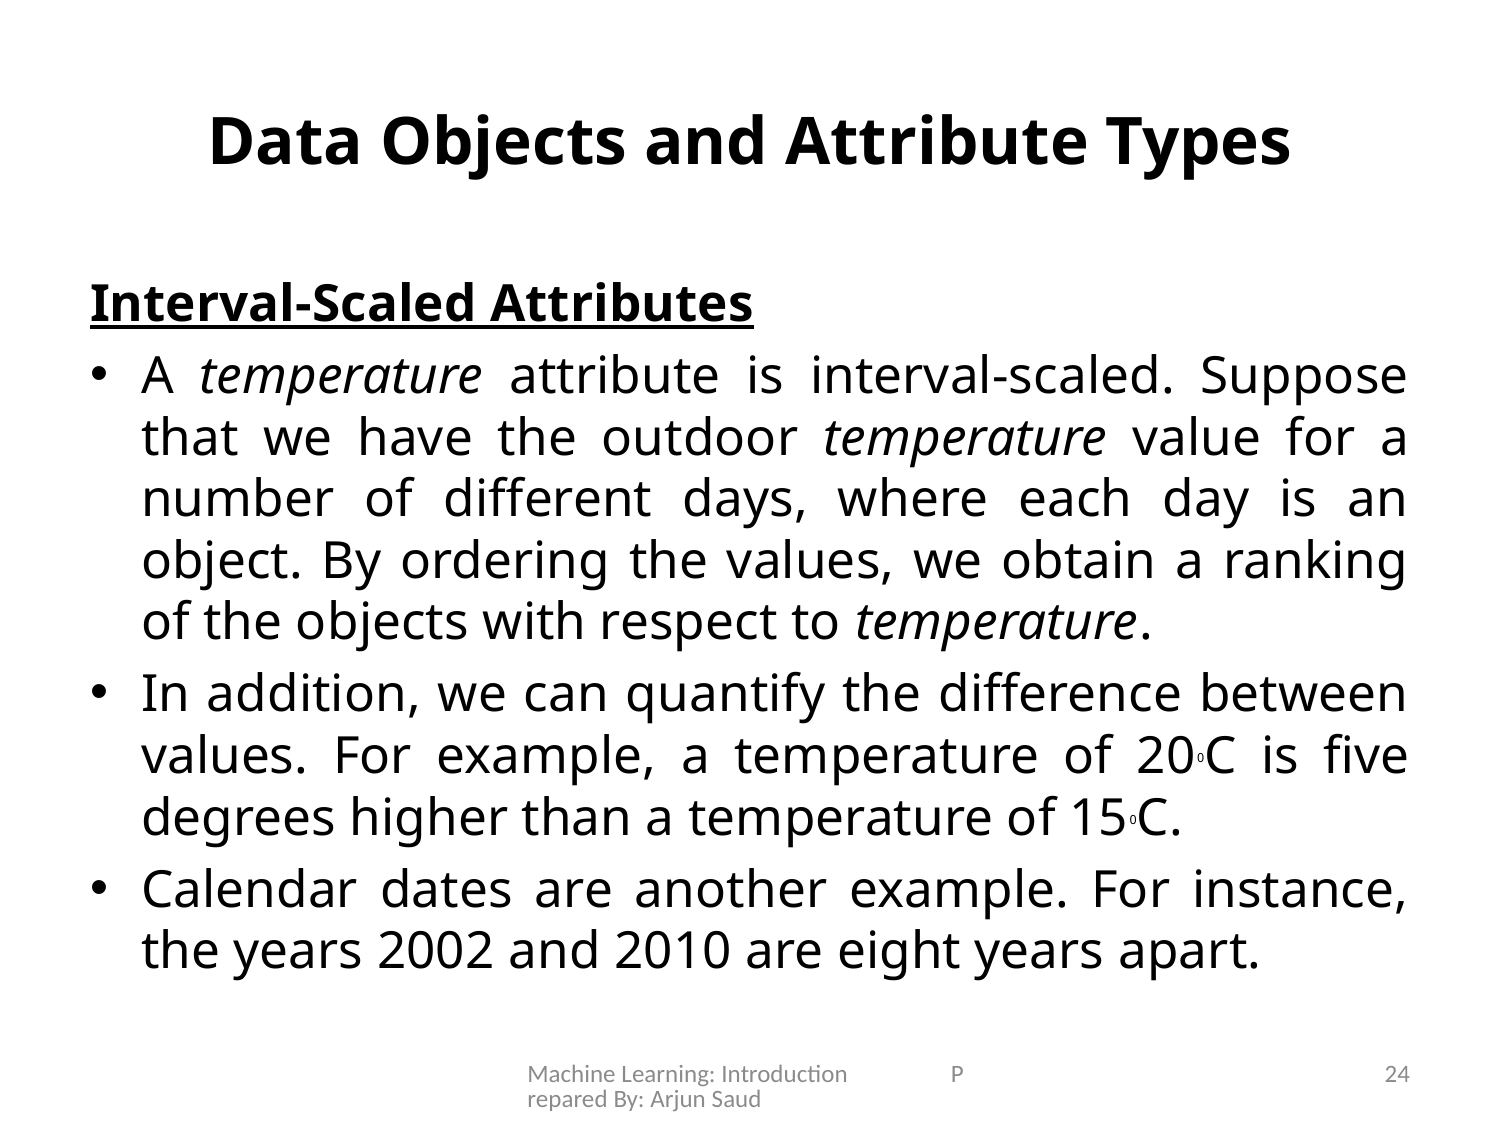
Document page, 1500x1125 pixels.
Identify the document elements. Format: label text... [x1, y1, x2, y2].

footer Machine Learning: Introduction Prepared By: Arjun Saud [512, 1042, 988, 1103]
title Data Objects and Attribute Types [75, 45, 1425, 233]
list Interval-Scaled Attributes A temperature attribute is interval-scaled. Suppose that we have the outdoor temperature value for a number of different days, where each day is an object. By ordering the values, we obtain a ranking of the objects with respect to temperature. In addition, we can quantify the difference between values. For example, a temperature of 200C is five degrees higher than a temperature of 150C. Calendar dates are another example. For instance, the years 2002 and 2010 are eight years apart. [75, 262, 1425, 1005]
slide_number 24 [1074, 1042, 1425, 1103]
